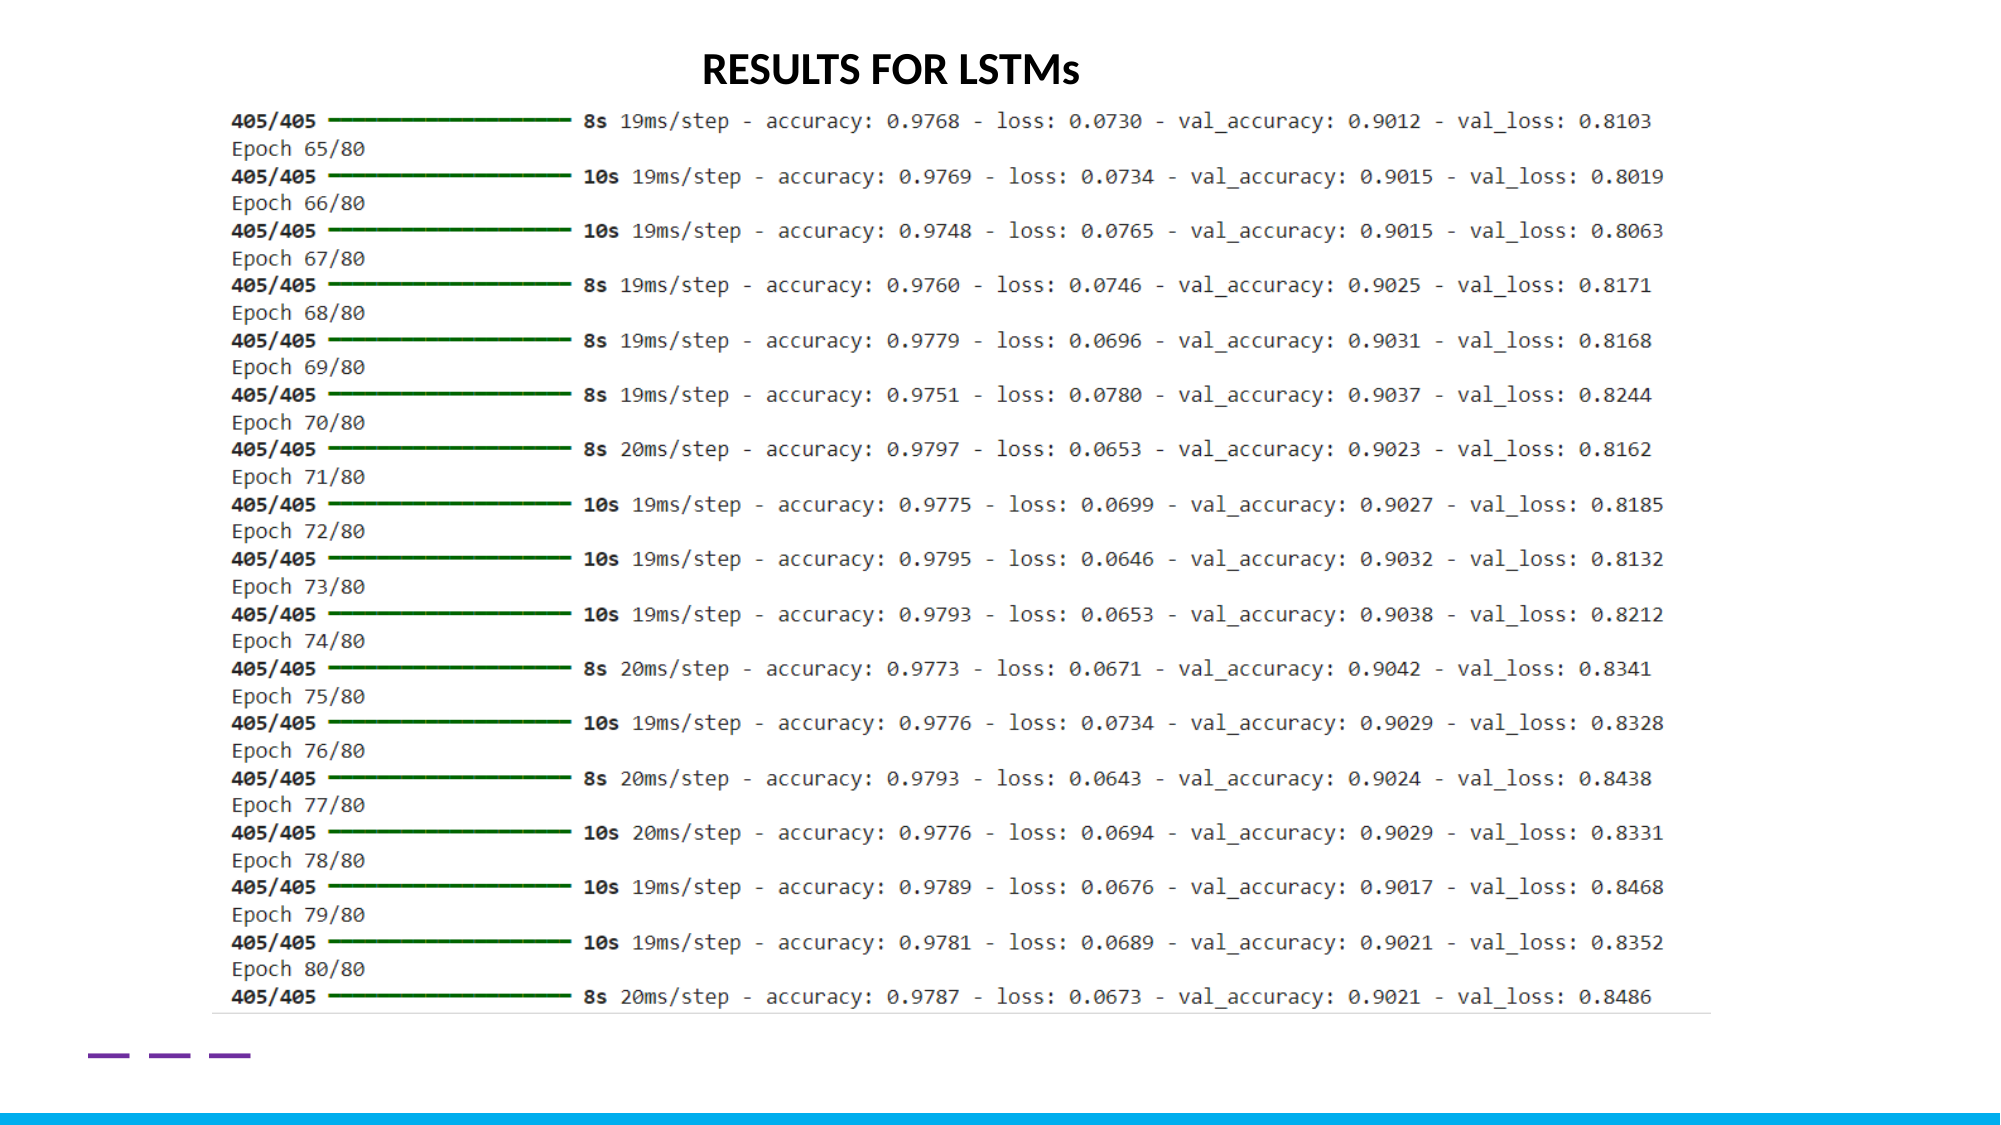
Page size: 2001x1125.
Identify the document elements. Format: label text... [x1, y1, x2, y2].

picture [212, 108, 1711, 1015]
title RESULTS FOR LSTMs [699, 36, 1425, 106]
text_box _ _ _ [86, 962, 254, 1065]
